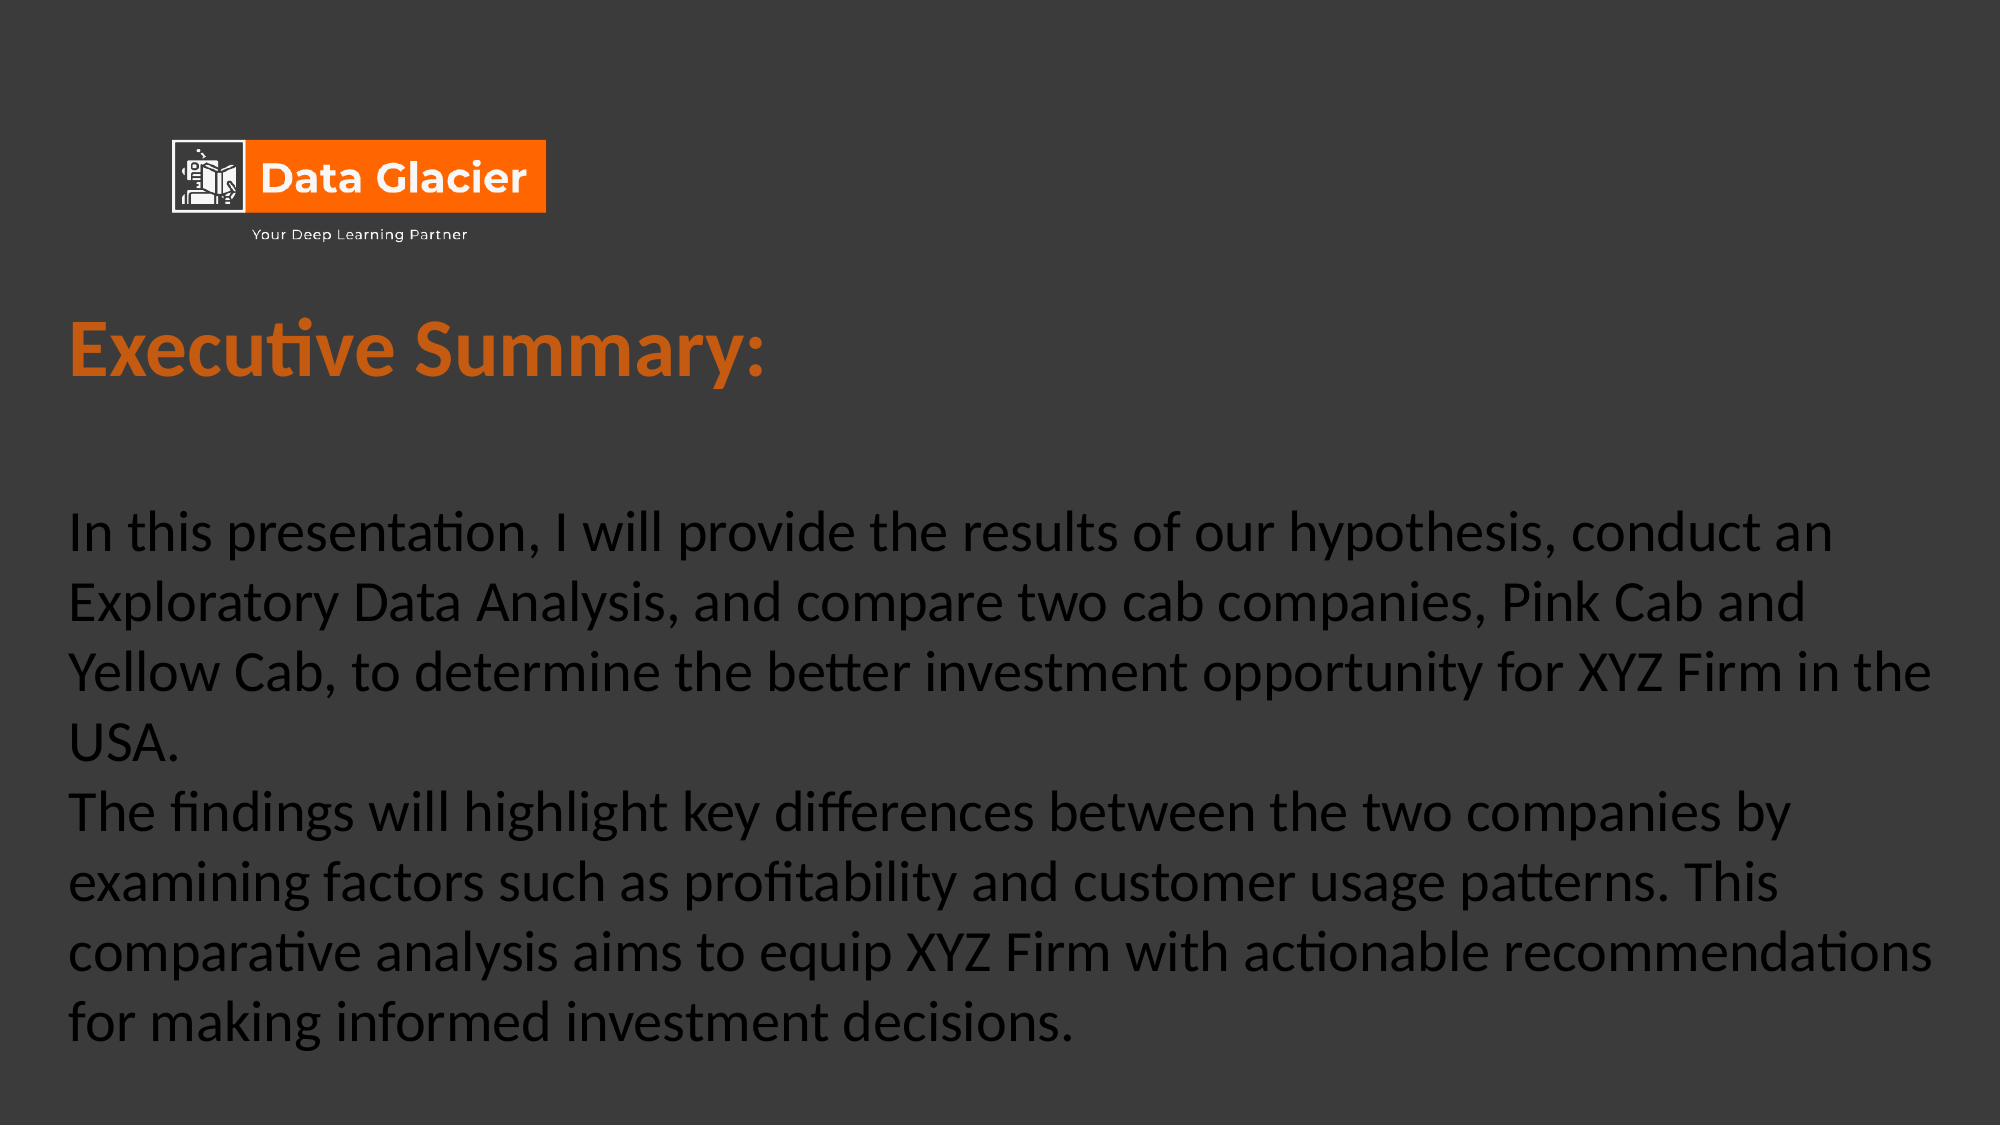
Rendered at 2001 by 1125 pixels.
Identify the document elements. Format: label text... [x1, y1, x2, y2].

picture [168, 0, 550, 382]
text_box Executive Summary: In this presentation, I will provide the results of our hypothesis, conduct an Exploratory Data Analysis, and compare two cab companies, Pink Cab and Yellow Cab, to determine the better investment opportunity for XYZ Firm in the USA. The findings will highlight key differences between the two companies by examining factors such as profitability and customer usage patterns. This comparative analysis aims to equip XYZ Firm with actionable recommendations for making informed investment decisions. [54, 285, 1957, 1061]
